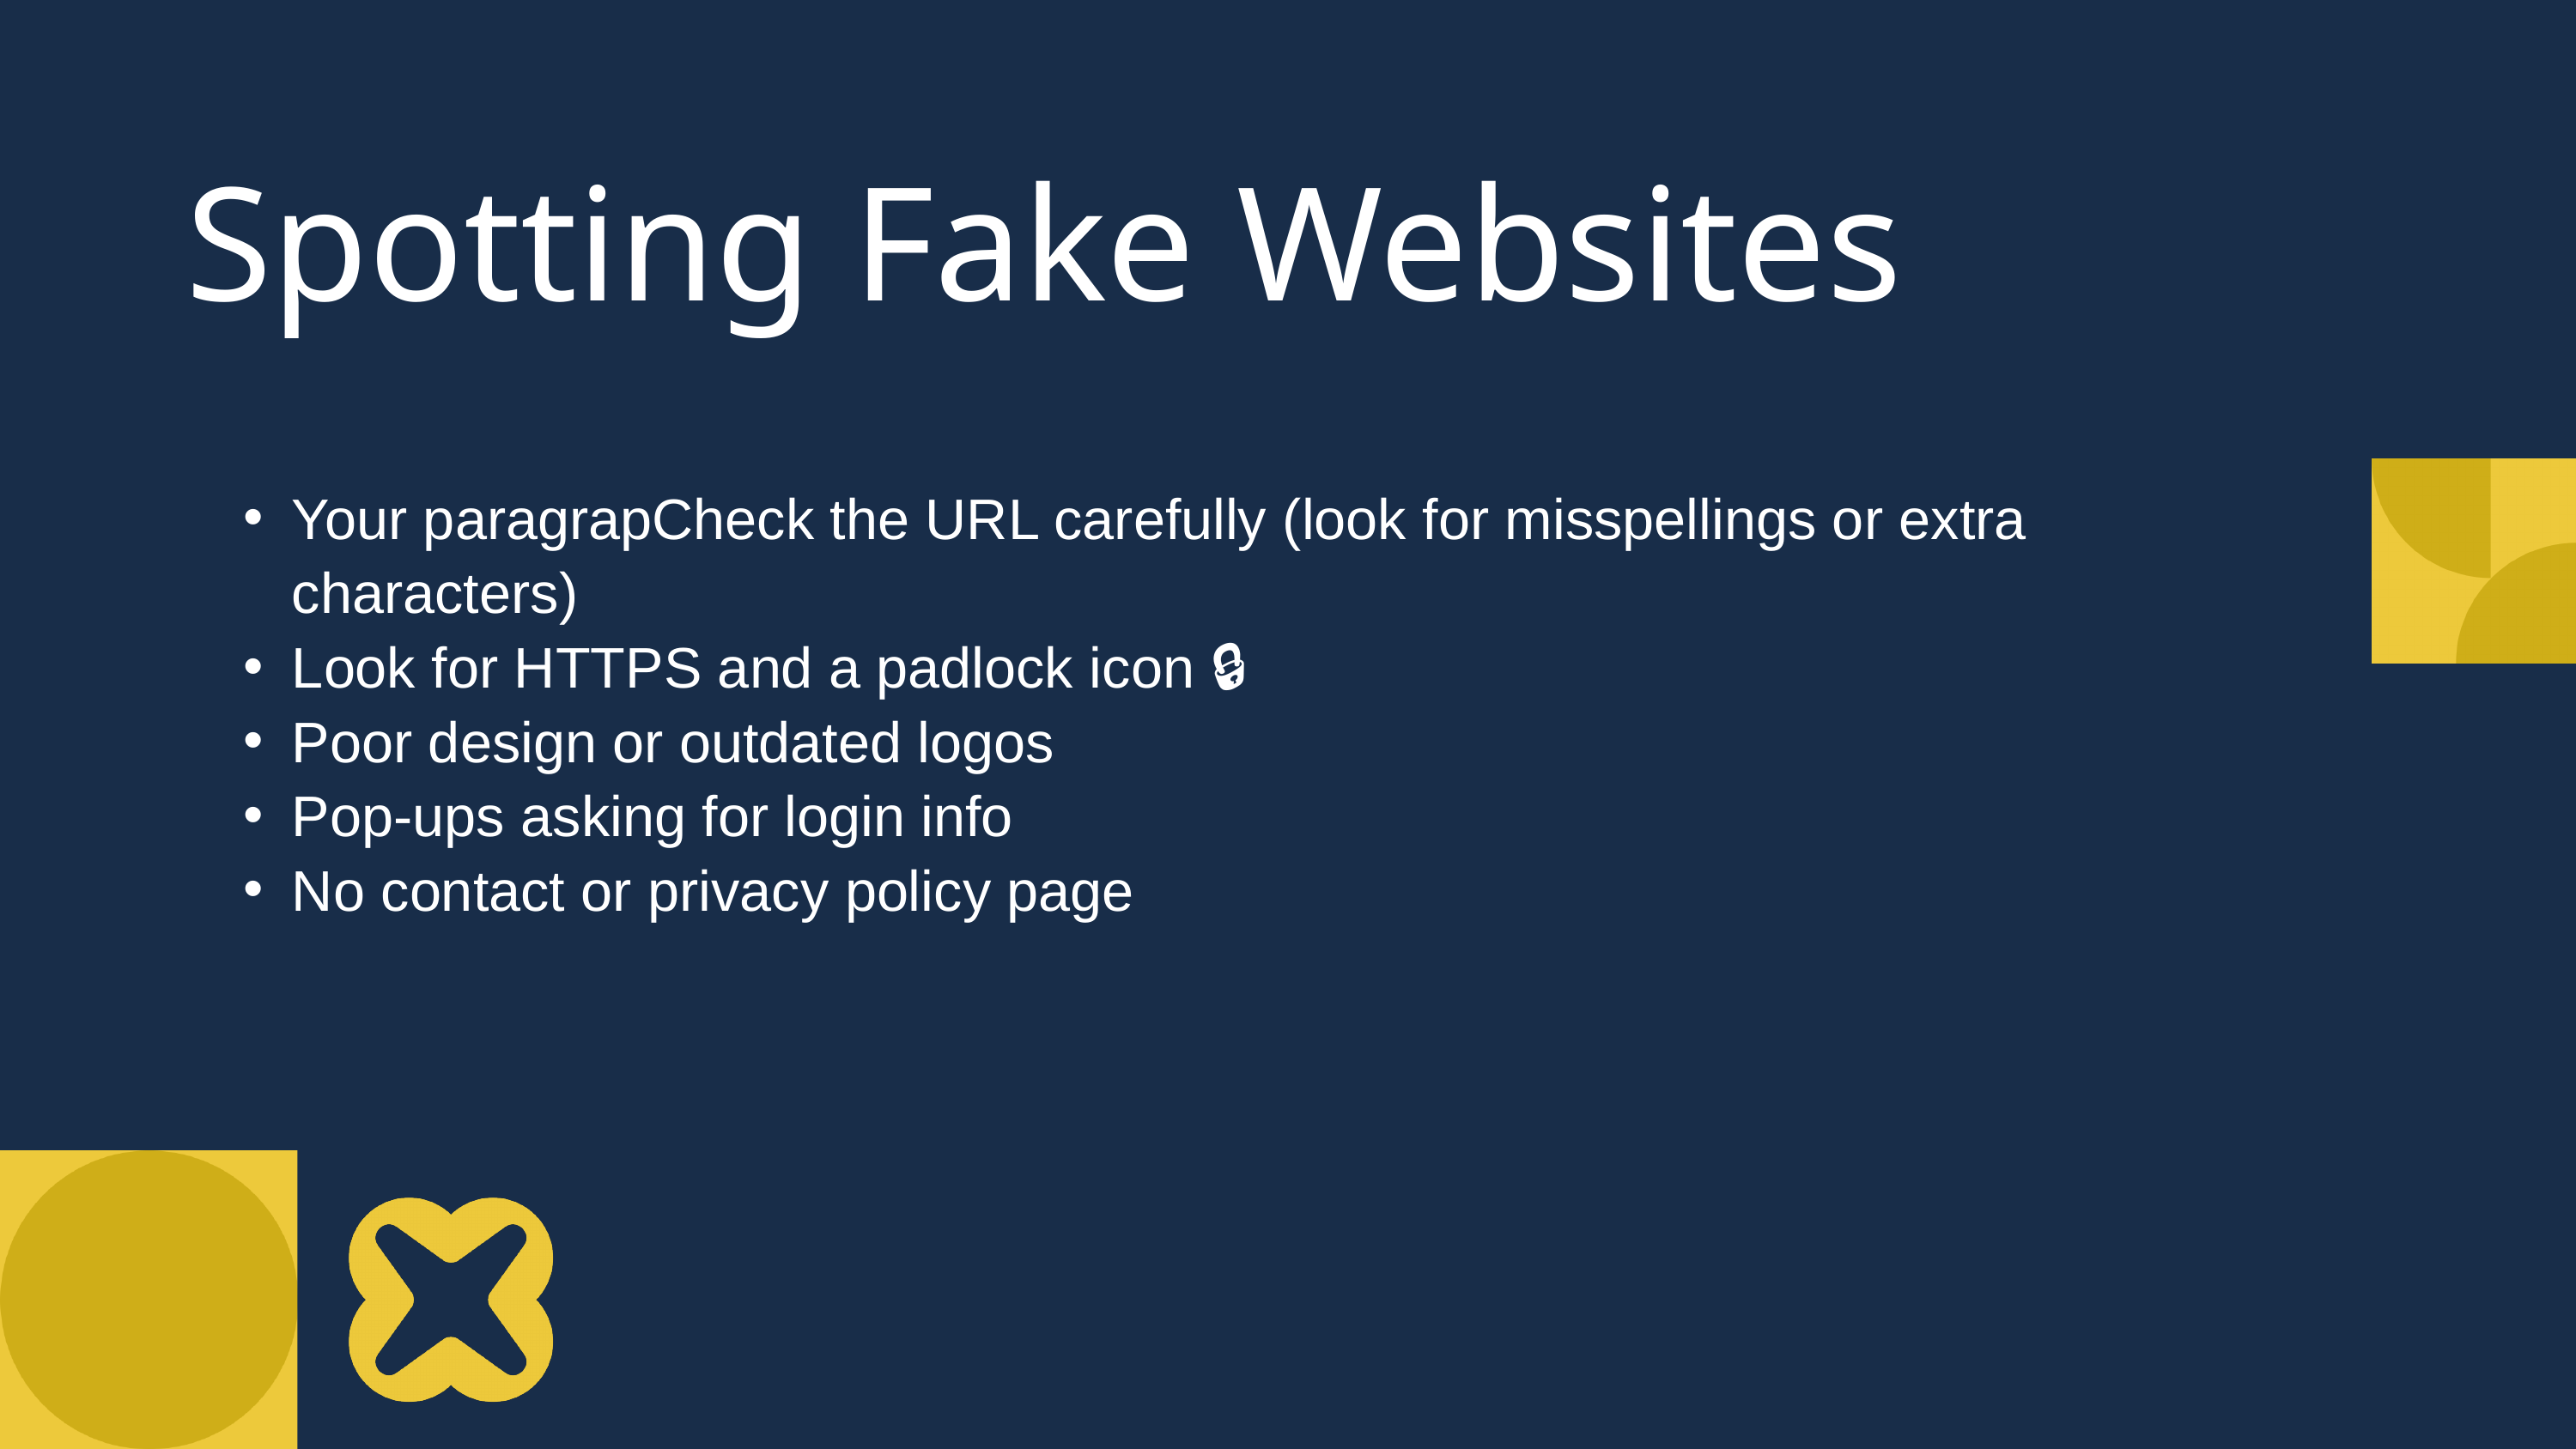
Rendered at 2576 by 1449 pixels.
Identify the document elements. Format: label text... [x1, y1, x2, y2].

text_box [2371, 458, 2576, 664]
text_box Your paragrapCheck the URL carefully (look for misspellings or extra characters) Look for HTTPS and a padlock icon 🔒 Poor design or outdated logos Pop-ups asking for login info No contact or privacy policy page [194, 476, 2330, 997]
text_box [343, 1191, 559, 1408]
text_box Spotting Fake Websites [144, 143, 2432, 333]
text_box [0, 1150, 298, 1449]
